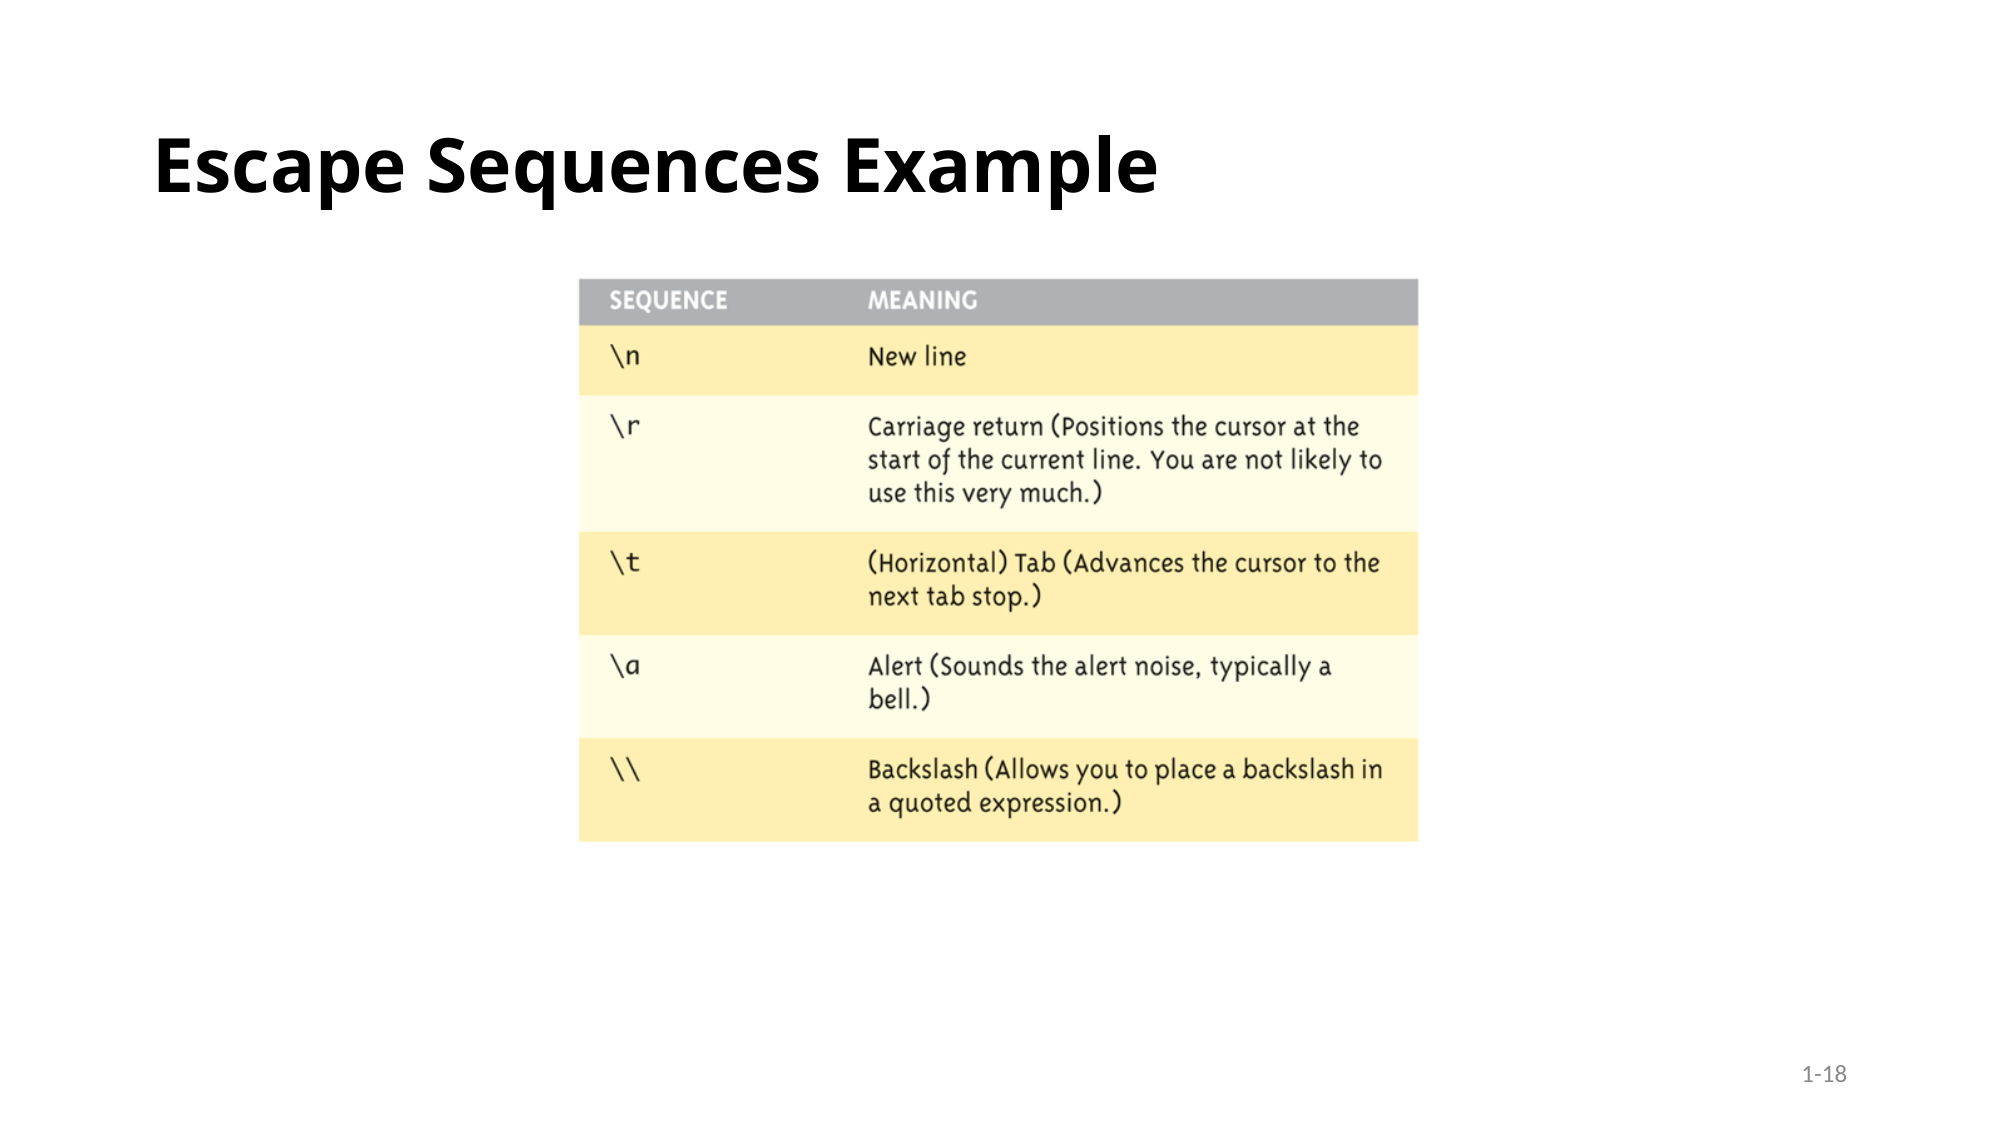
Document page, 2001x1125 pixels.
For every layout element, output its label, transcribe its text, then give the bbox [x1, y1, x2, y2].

title Escape Sequences Example [137, 59, 1863, 278]
slide_number 1-18 [1412, 1042, 1863, 1103]
picture [574, 273, 1426, 852]
